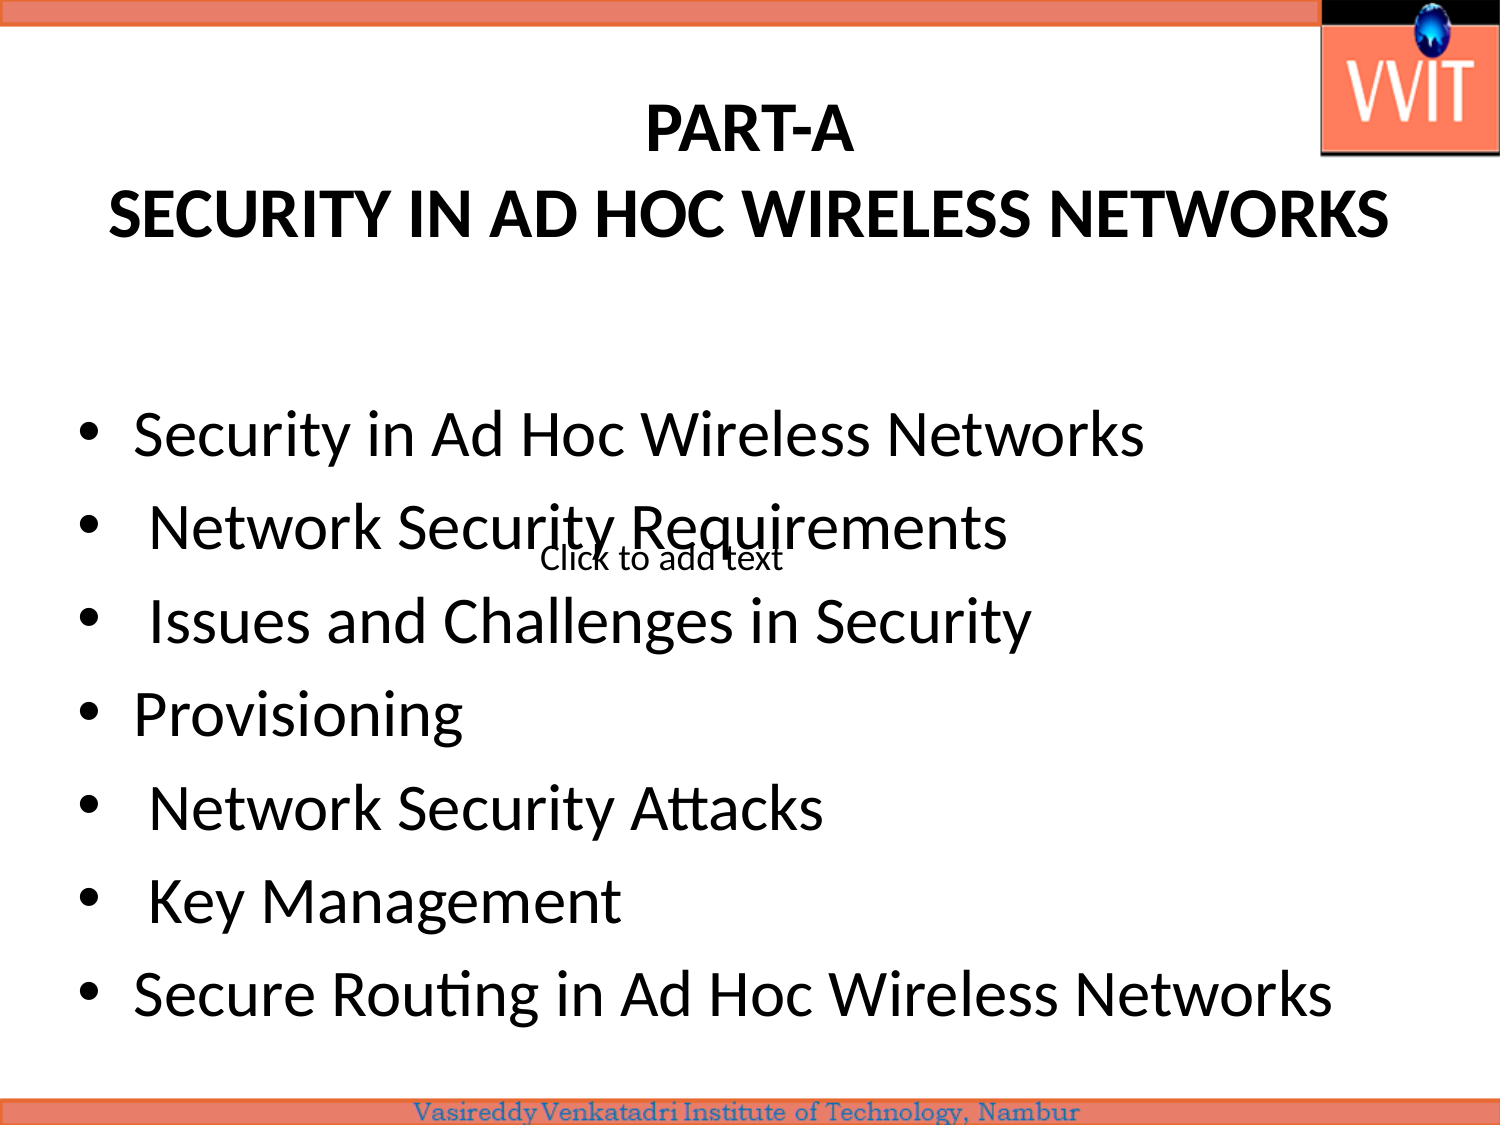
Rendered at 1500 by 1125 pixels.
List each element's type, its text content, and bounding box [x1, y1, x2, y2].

title PART-A SECURITY IN AD HOC WIRELESS NETWORKS [75, 45, 1425, 288]
text_box Click to add text [524, 524, 975, 585]
picture [0, 0, 1500, 1125]
list Security in Ad Hoc Wireless Networks Network Security Requirements Issues and Challenges in Security Provisioning Network Security Attacks Key Management Secure Routing in Ad Hoc Wireless Networks [62, 382, 1413, 1125]
